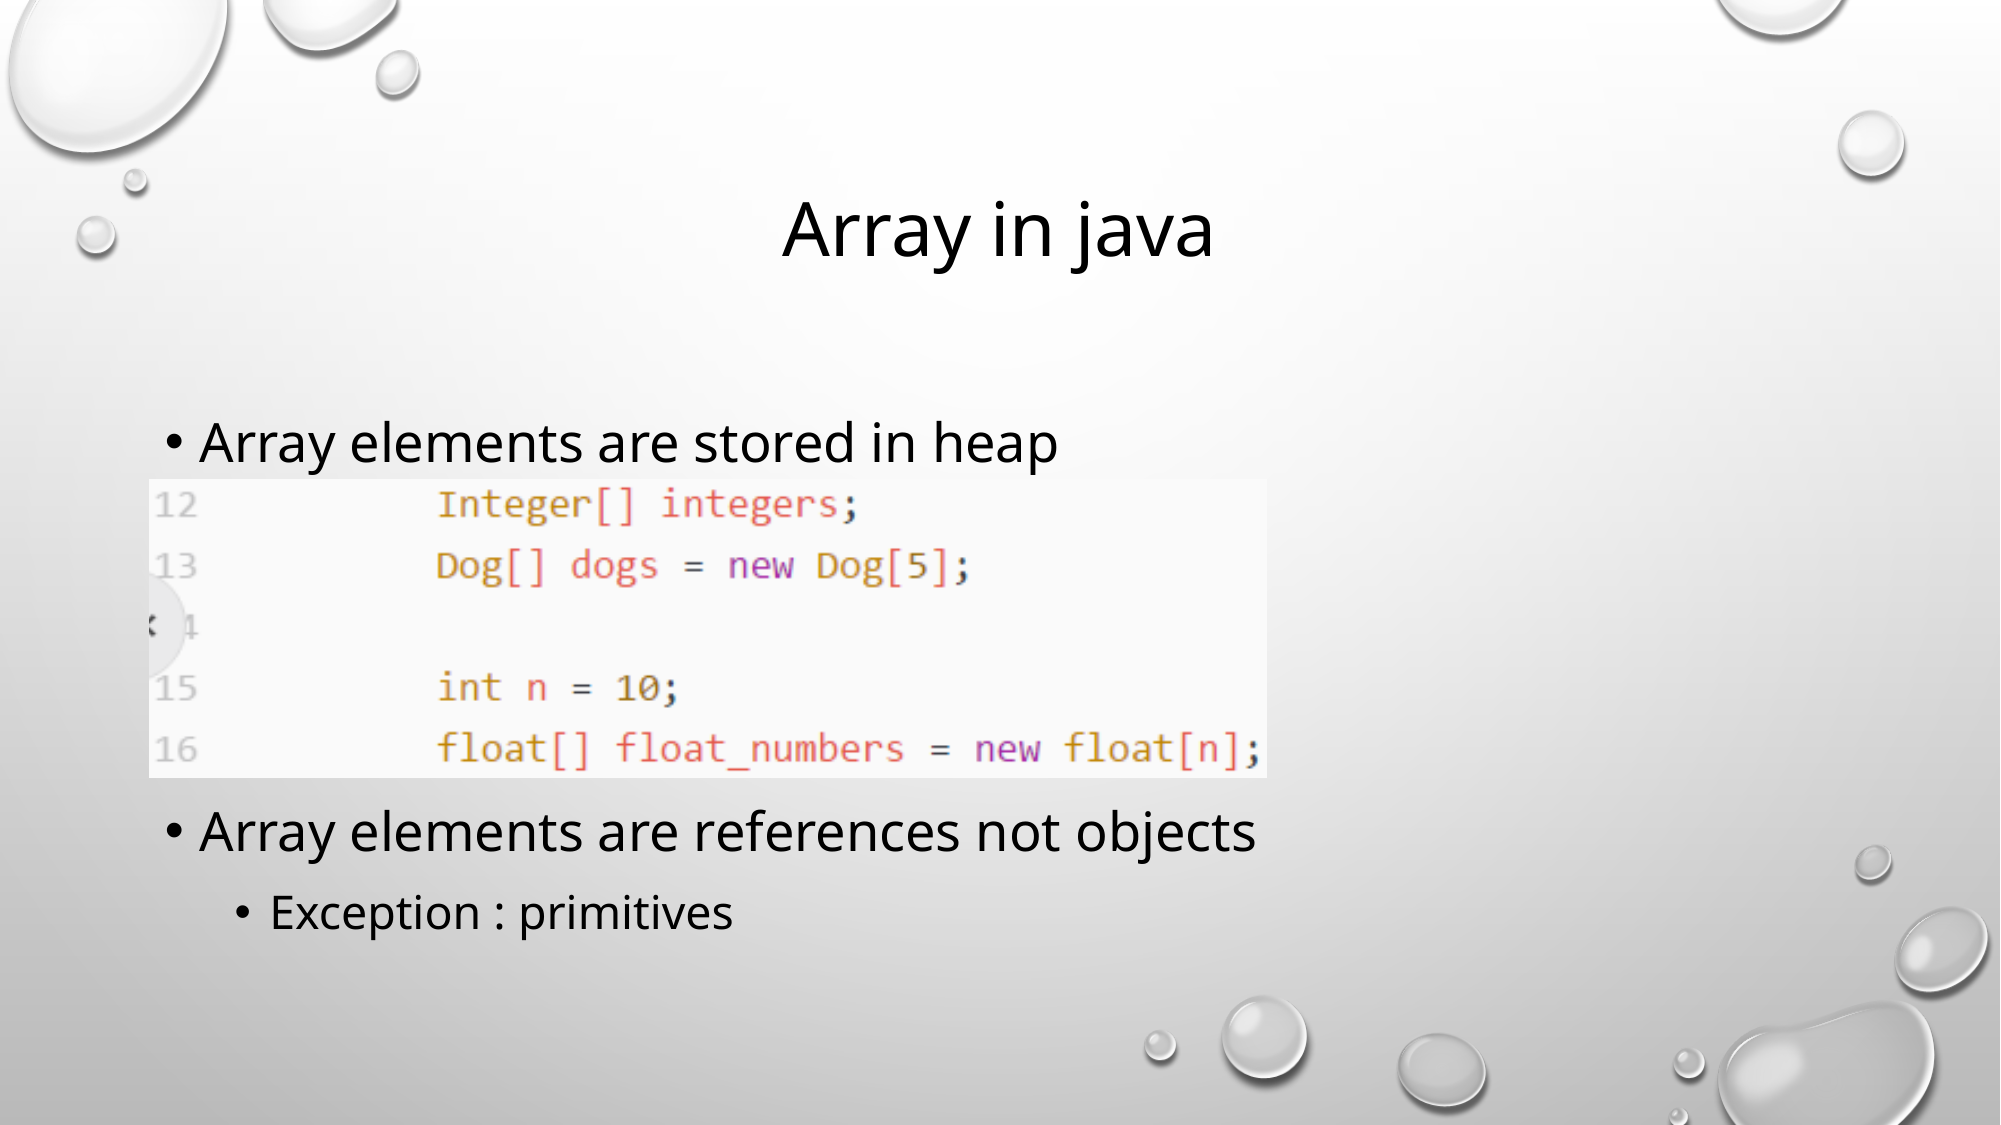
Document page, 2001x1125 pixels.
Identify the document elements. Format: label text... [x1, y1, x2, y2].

list Array elements are stored in heap Array elements are references not objects Exception : primitives [149, 388, 1850, 950]
picture [0, 0, 2000, 1125]
title Array in java [149, 101, 1851, 364]
